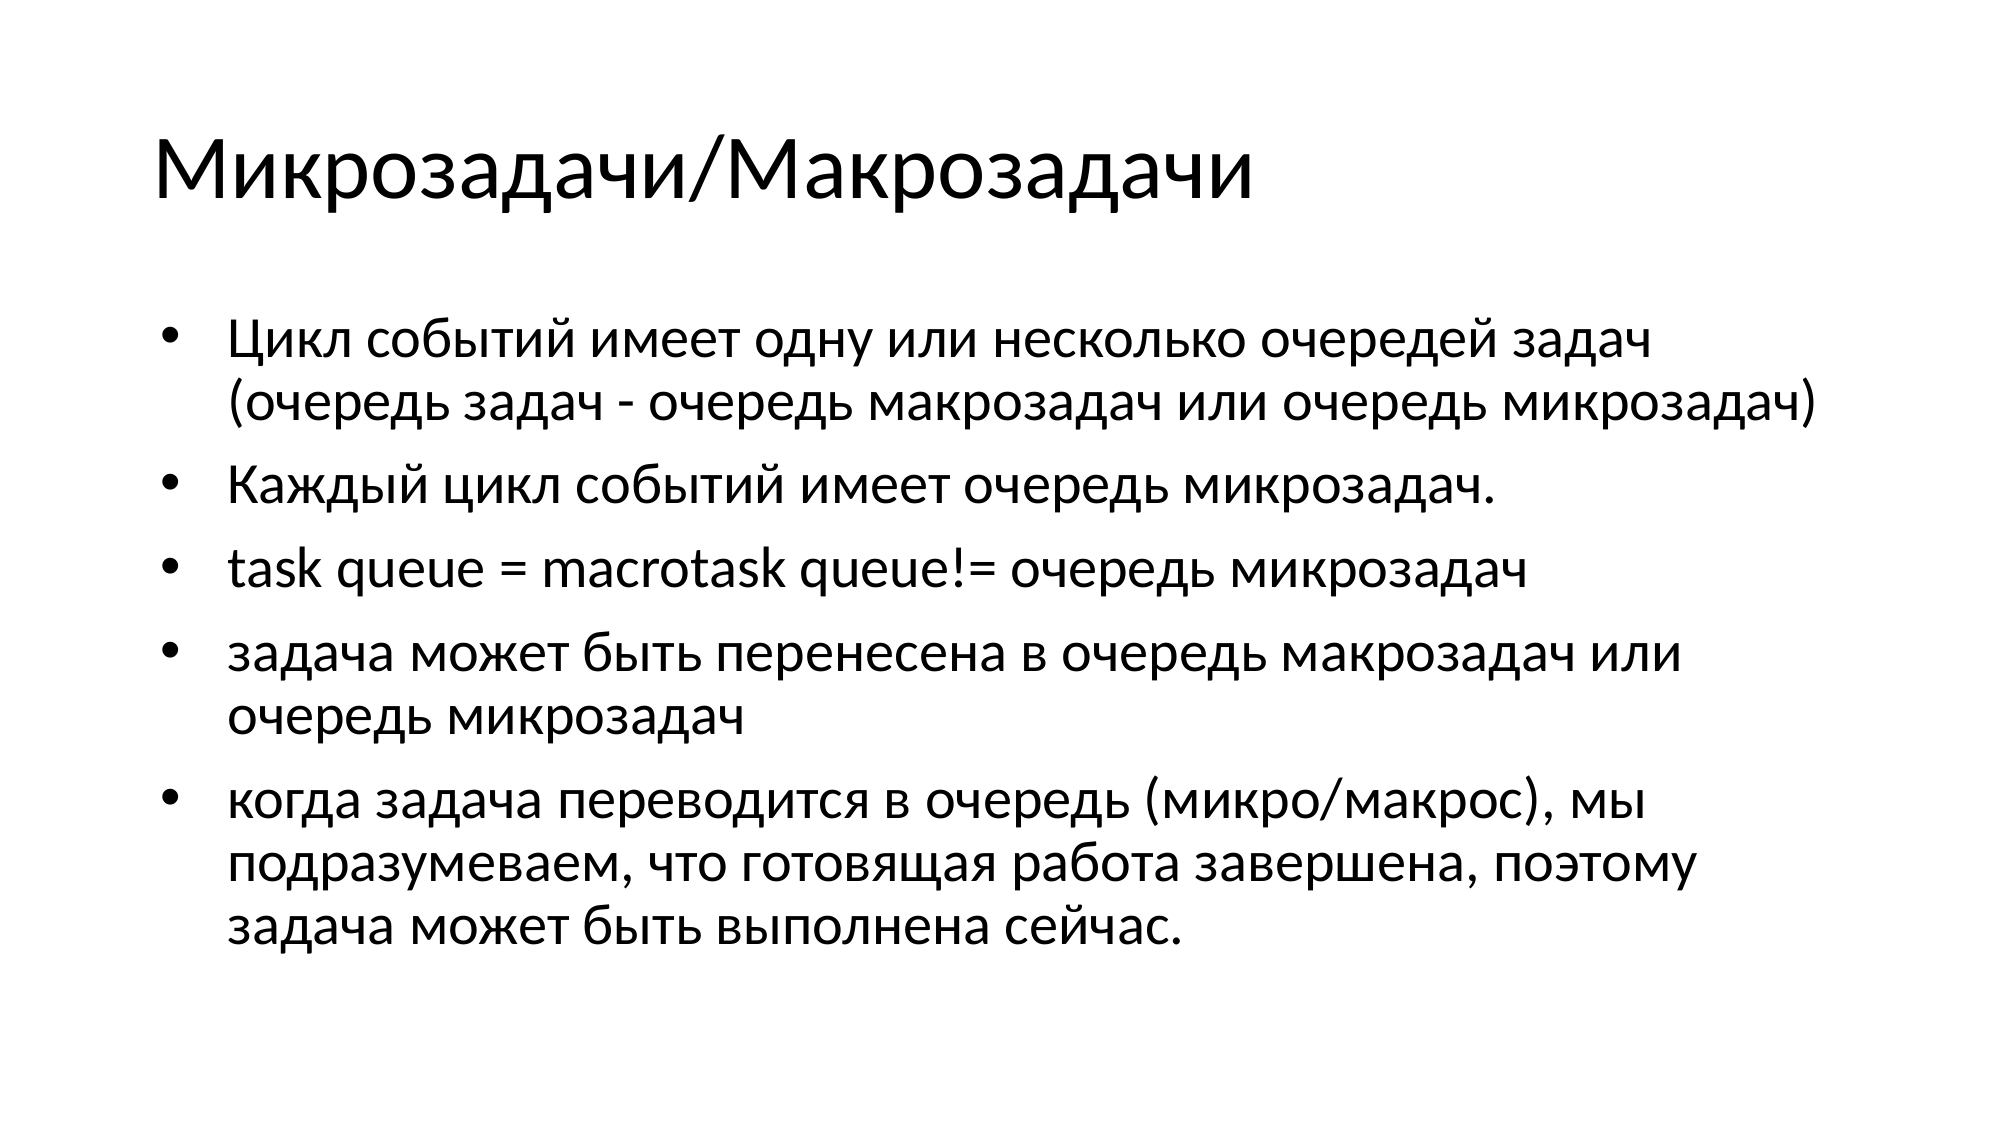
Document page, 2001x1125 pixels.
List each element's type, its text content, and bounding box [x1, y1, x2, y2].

list Цикл событий имеет одну или несколько очередей задач (очередь задач - очередь макрозадач или очередь микрозадач) Каждый цикл событий имеет очередь микрозадач. task queue = macrotask queue!= очередь микрозадач задача может быть перенесена в очередь макрозадач или очередь микрозадач когда задача переводится в очередь (микро/макрос), мы подразумеваем, что готовящая работа завершена, поэтому задача может быть выполнена сейчас. [137, 299, 1863, 1014]
title Микрозадачи/Макрозадачи [137, 59, 1863, 278]
